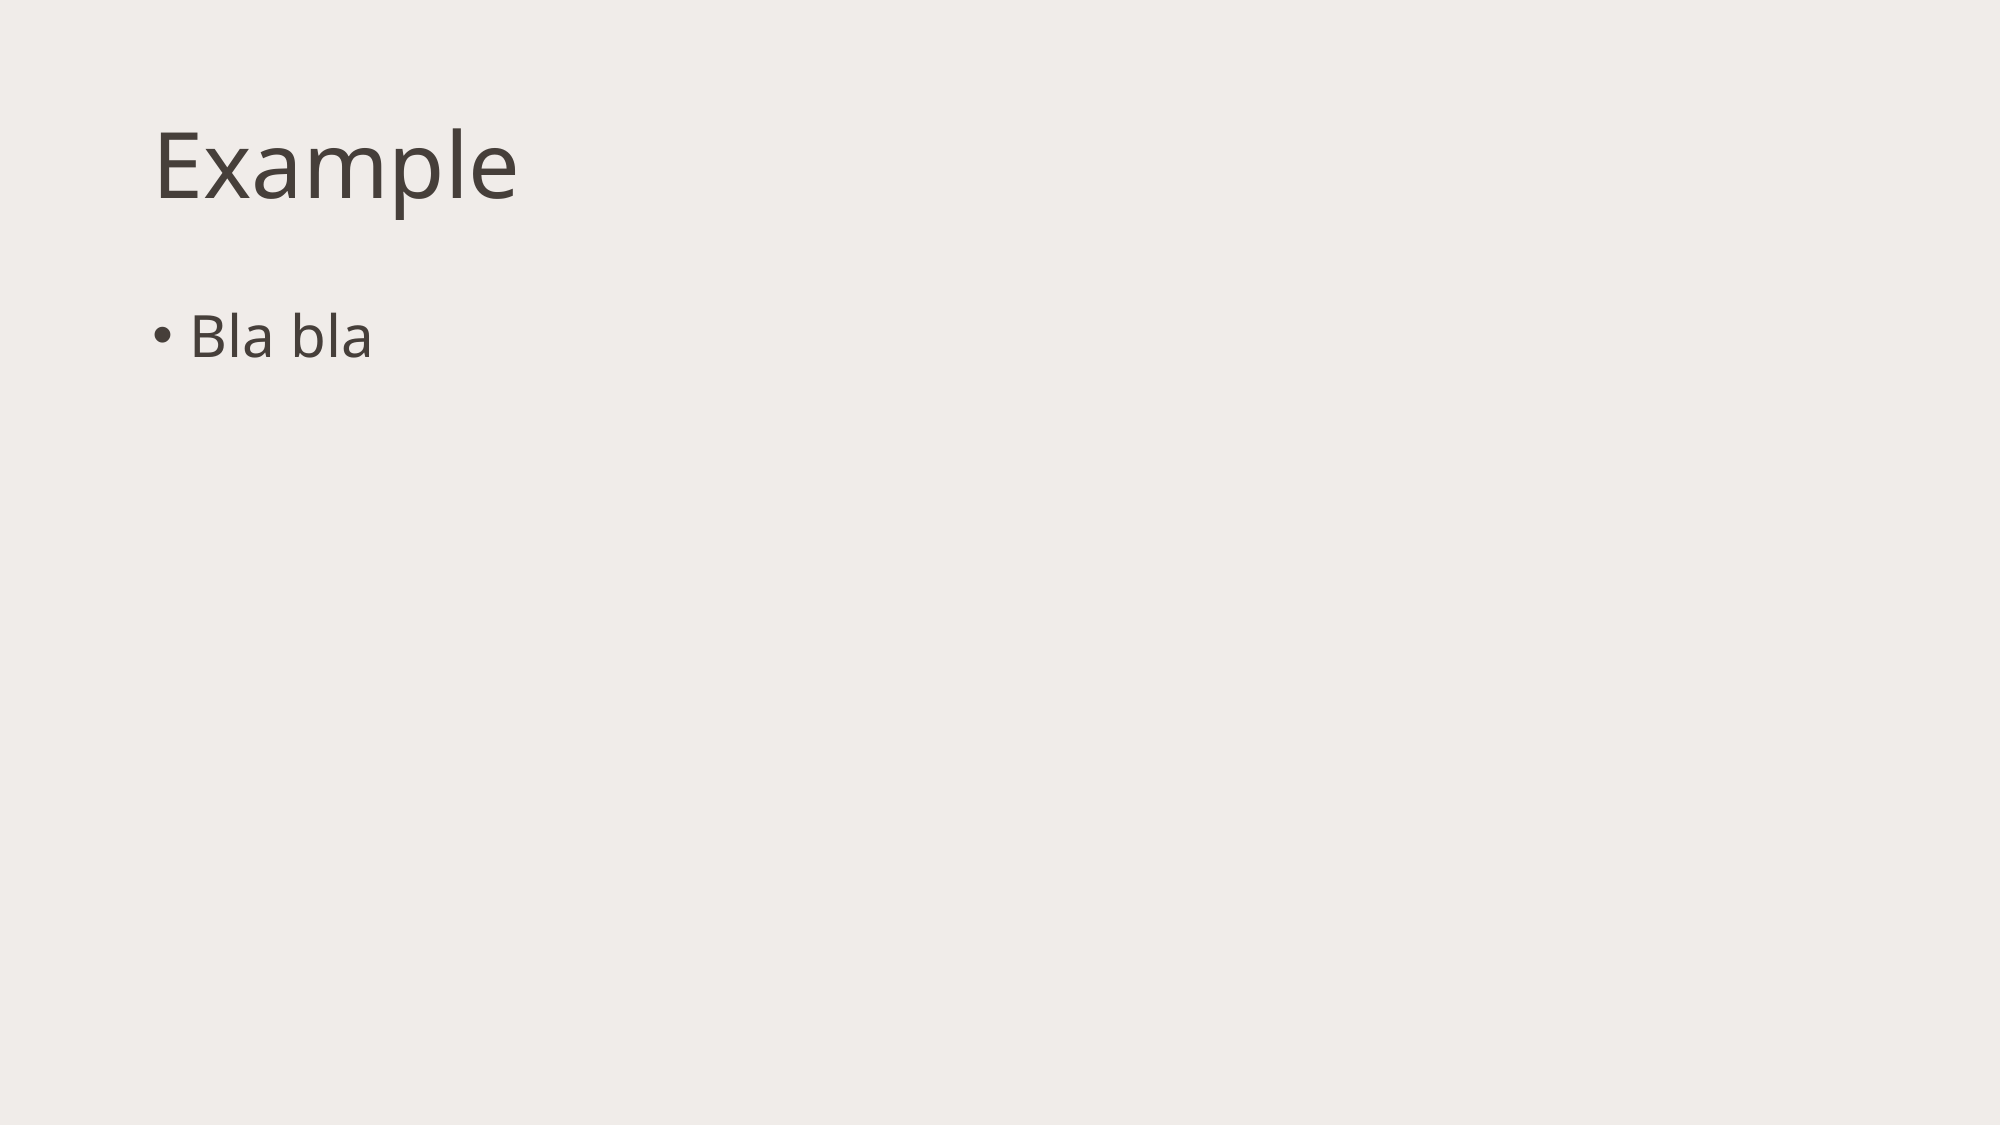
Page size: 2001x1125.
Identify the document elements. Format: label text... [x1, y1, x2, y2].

title Example [137, 59, 1863, 278]
list Bla bla [137, 299, 1334, 1014]
